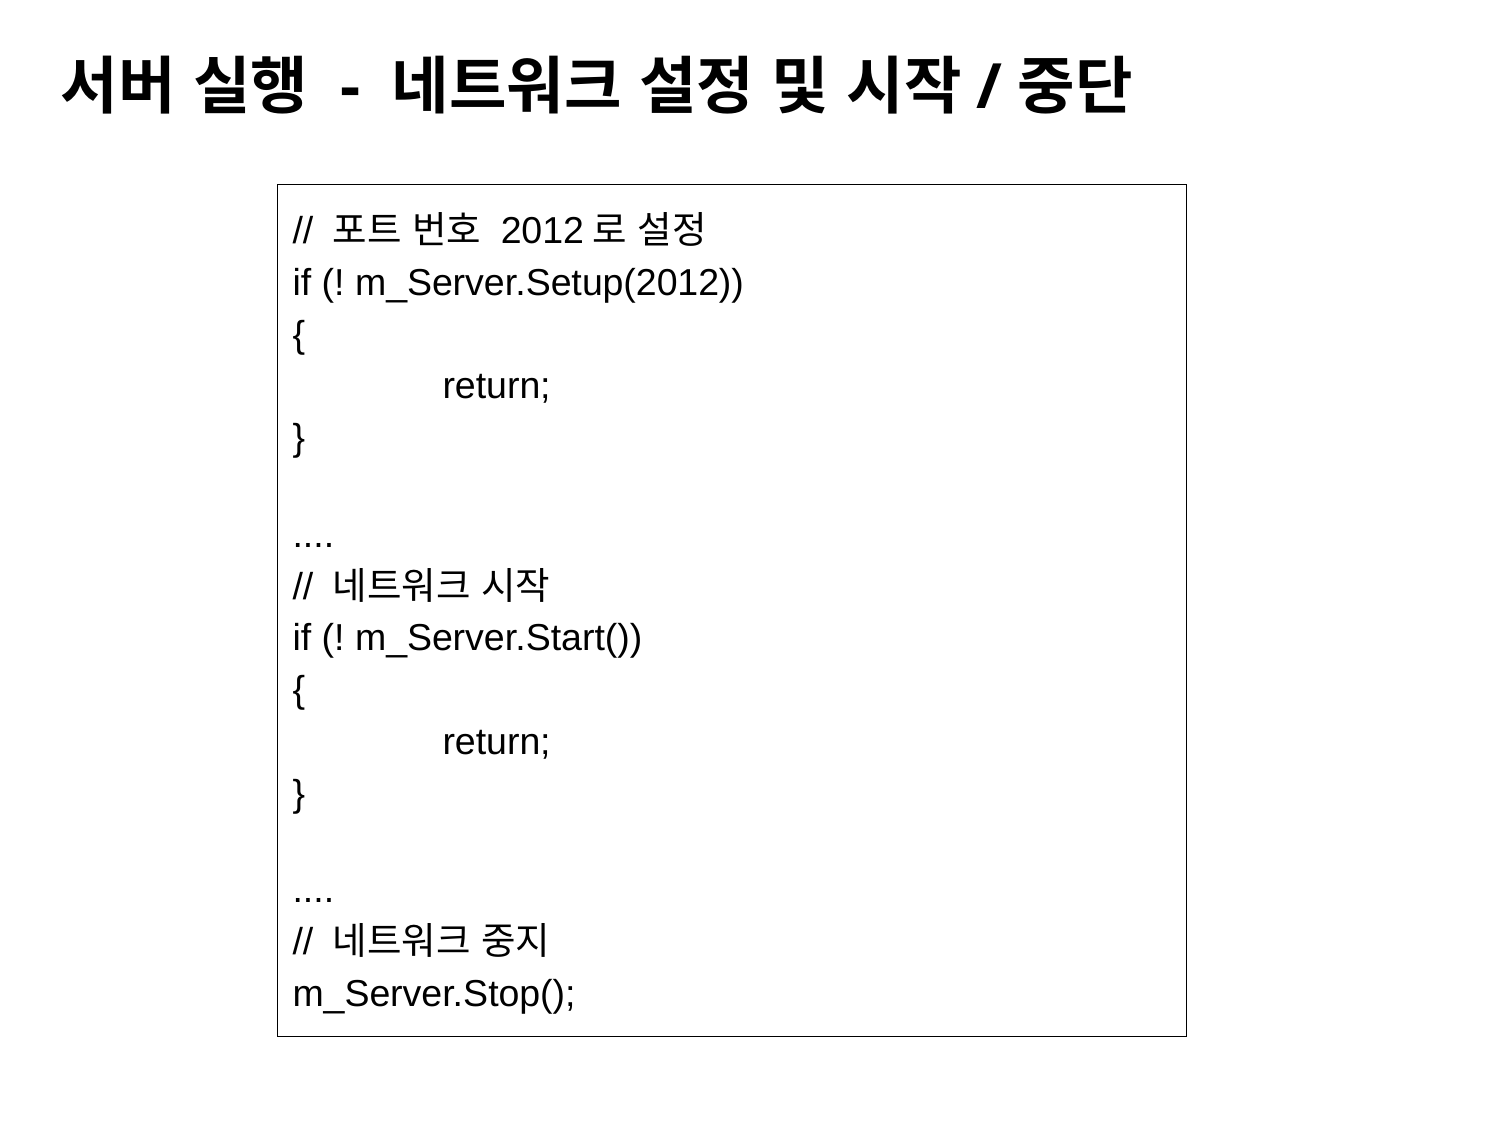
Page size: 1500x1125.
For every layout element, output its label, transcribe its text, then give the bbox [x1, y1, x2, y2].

text_box // 포트 번호 2012로 설정 if (! m_Server.Setup(2012)) { return; } .... // 네트워크 시작 if (! m_Server.Start()) { return; } .... // 네트워크 중지 m_Server.Stop(); [277, 184, 1187, 1037]
text_box 서버 실행 - 네트워크 설정 및 시작/중단 [45, 30, 1352, 148]
